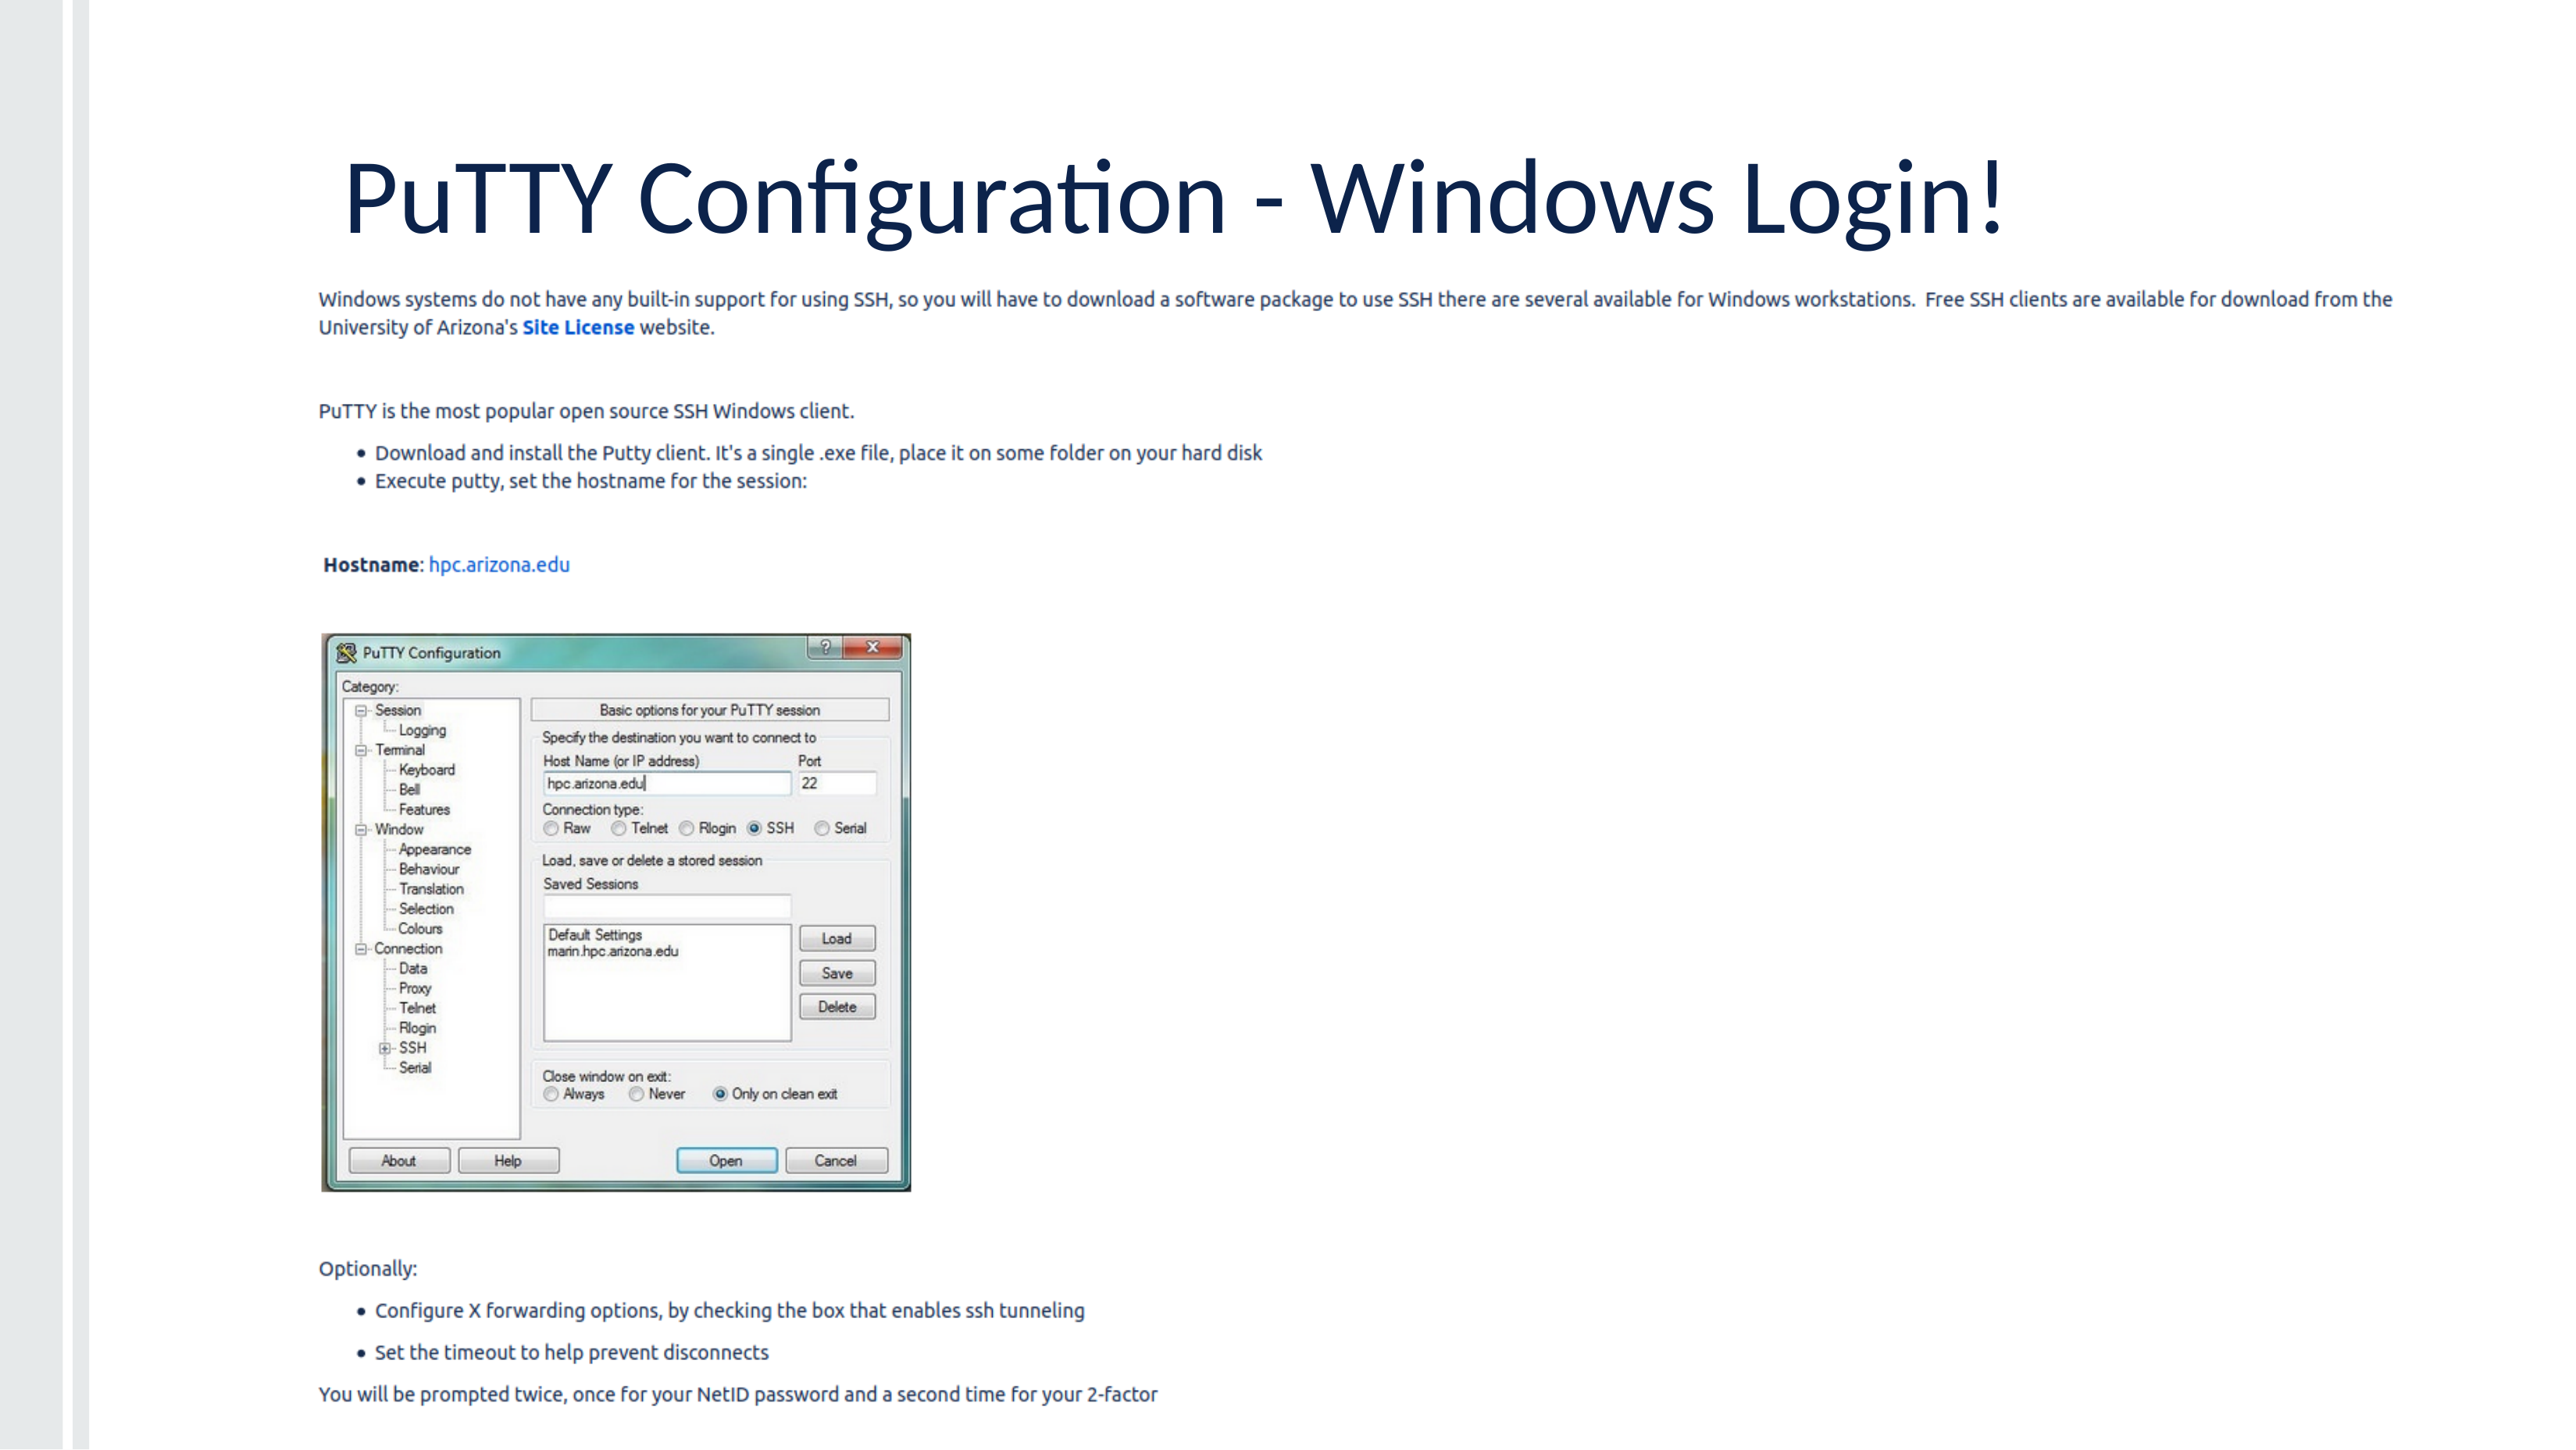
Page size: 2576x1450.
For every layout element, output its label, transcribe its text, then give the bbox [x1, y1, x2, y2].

picture [278, 252, 2411, 1417]
title PuTTY Configuration - Windows Login! [331, 37, 2245, 251]
